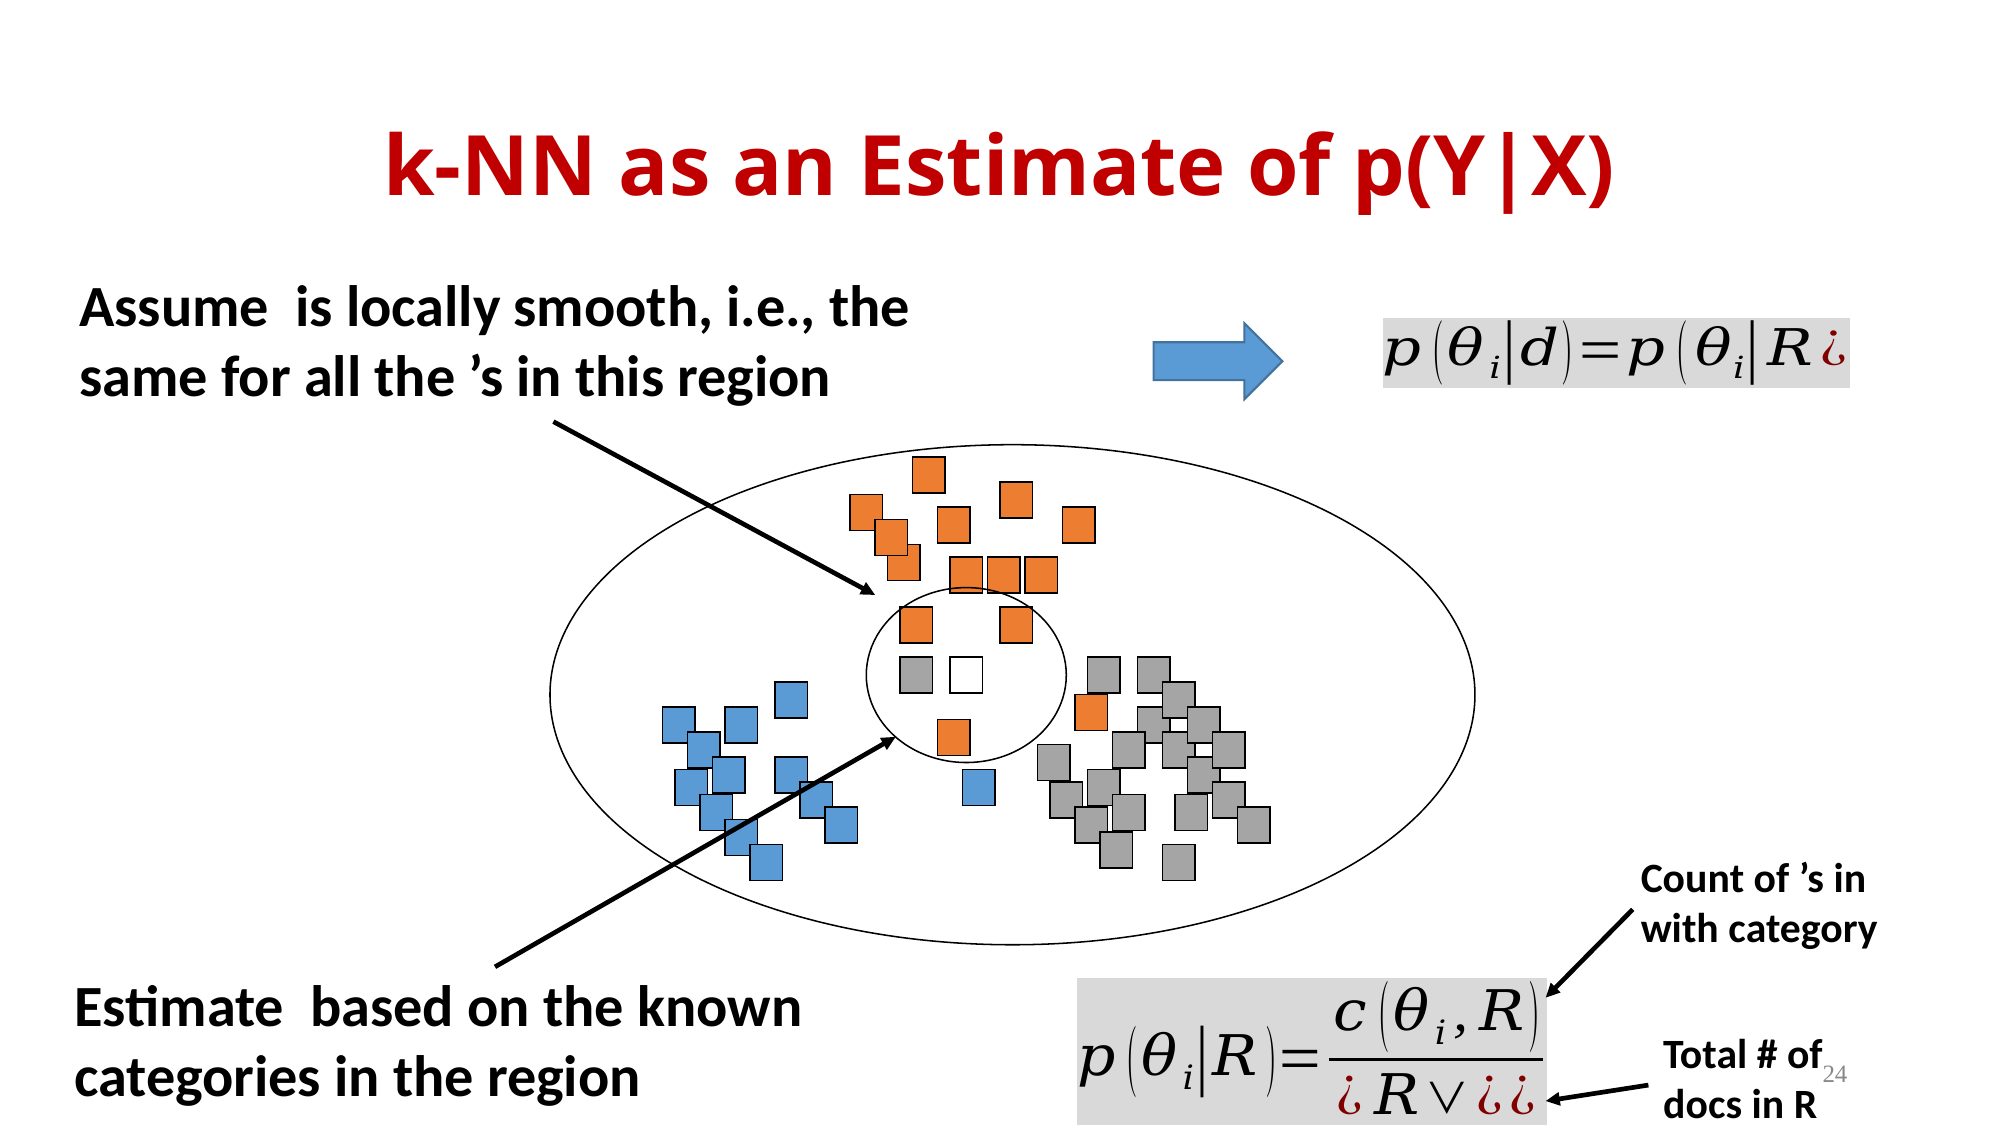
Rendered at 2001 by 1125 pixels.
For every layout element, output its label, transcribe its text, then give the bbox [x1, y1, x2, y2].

title k-NN as an Estimate of p(Y|X) [137, 59, 1863, 278]
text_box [549, 444, 1475, 736]
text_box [59, 736, 1547, 1125]
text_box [1545, 843, 1951, 1125]
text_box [1153, 317, 1851, 400]
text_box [553, 421, 875, 595]
